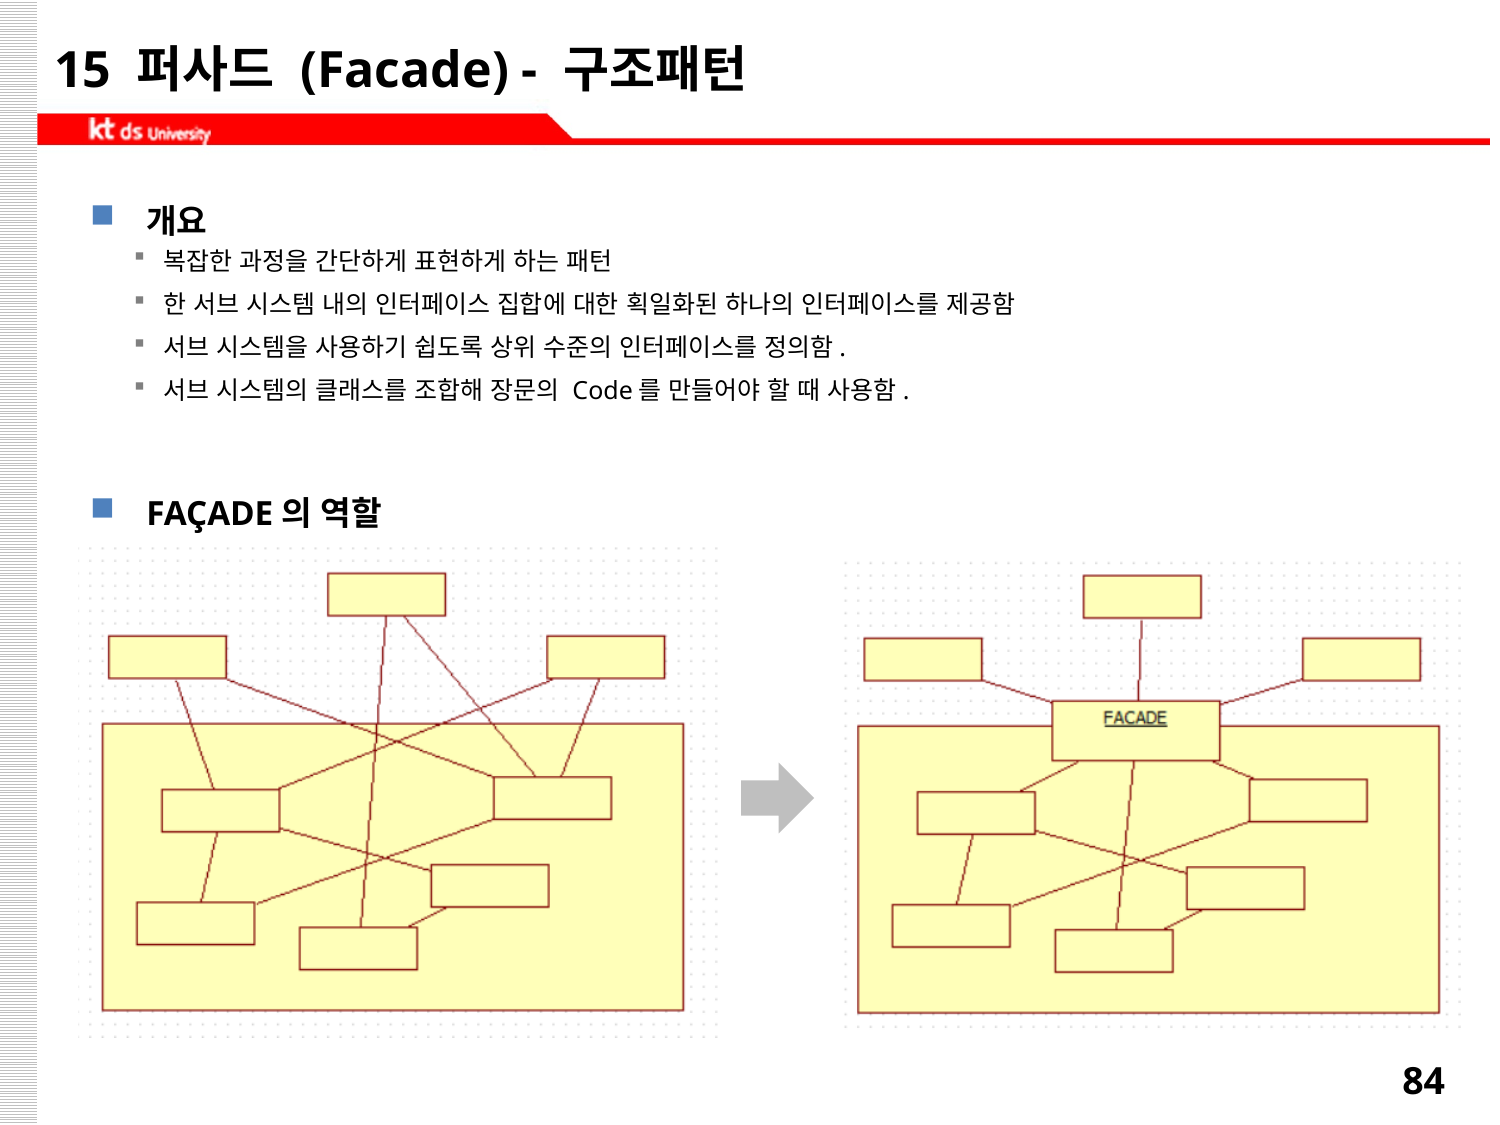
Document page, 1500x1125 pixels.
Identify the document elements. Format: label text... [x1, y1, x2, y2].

picture [38, 99, 1490, 167]
picture [836, 558, 1461, 1038]
text_box [738, 760, 817, 836]
list 개요 복잡한 과정을 간단하게 표현하게 하는 패턴 한 서브 시스템 내의 인터페이스 집합에 대한 획일화된 하나의 인터페이스를 제공함 서브 시스템을 사용하기 쉽도록 상위 수준의 인터페이스를 정의함. 서브 시스템의 클래스를 조합해 장문의 Code를 만들어야 할 때 사용함. FAÇADE의 역할 [75, 172, 1436, 1038]
picture [78, 547, 719, 1038]
title 15 퍼사드 (Facade) - 구조패턴 [39, 22, 1438, 113]
